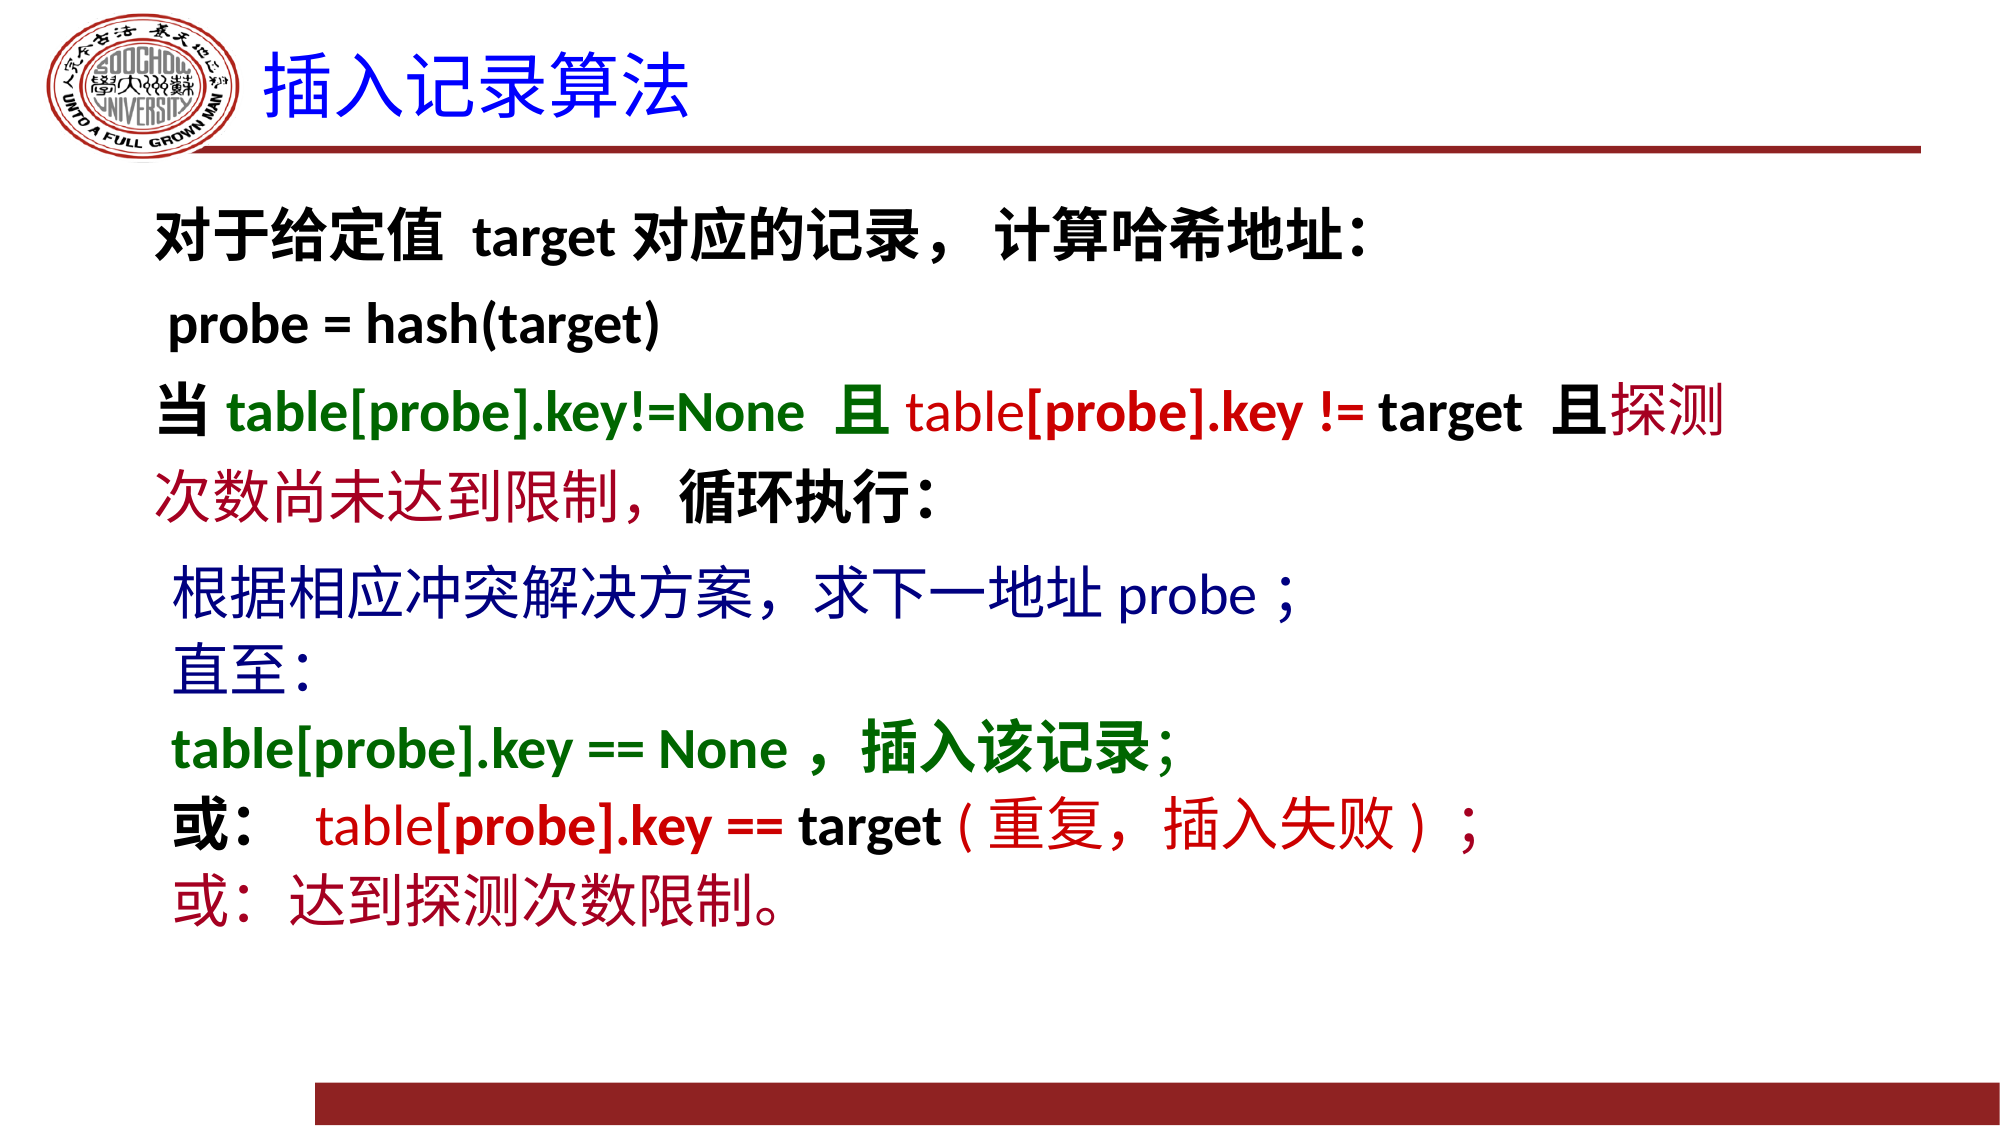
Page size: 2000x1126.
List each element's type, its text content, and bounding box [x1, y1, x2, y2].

picture [40, 9, 246, 163]
title 插入记录算法 [242, 30, 1921, 138]
text_box 根据相应冲突解决方案，求下一地址probe； 直至： table[probe].key == None，插入该记录； 或： table[probe].key == target (重复，插入失败) ； 或：达到探测次数限制。 [156, 541, 1775, 942]
text_box 对于给定值 target对应的记录， 计算哈希地址： probe = hash(target) 当table[probe].key!=None 且table[probe].key != target 且探测次数尚未达到限制，循环执行： [138, 172, 1793, 538]
text_box [369, 138, 400, 172]
